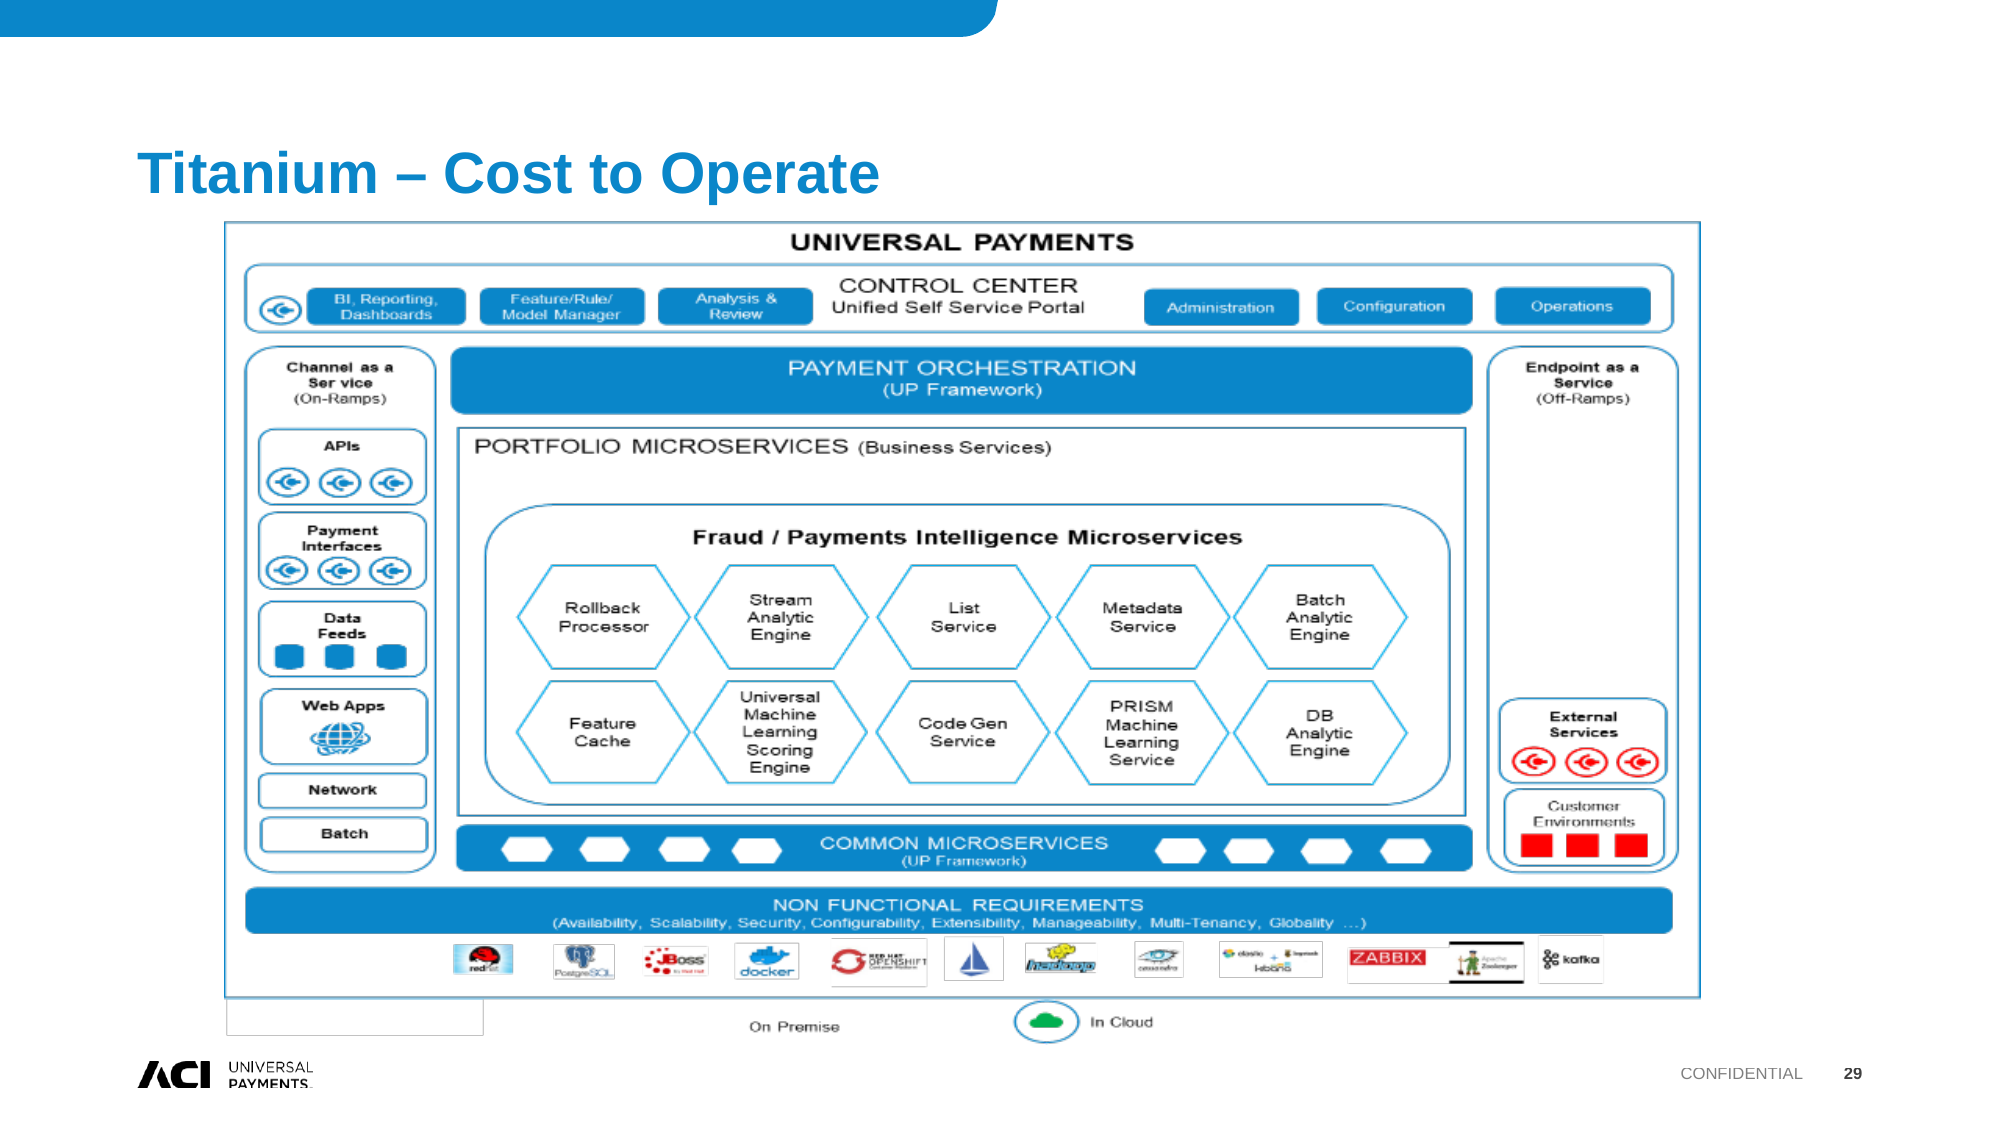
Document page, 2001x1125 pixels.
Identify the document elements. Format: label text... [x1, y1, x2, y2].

slide_number 29 [1804, 1058, 1863, 1088]
title Titanium – Cost to Operate [137, 118, 1863, 207]
picture [224, 221, 1701, 1045]
footer Confidential [716, 1058, 1804, 1088]
